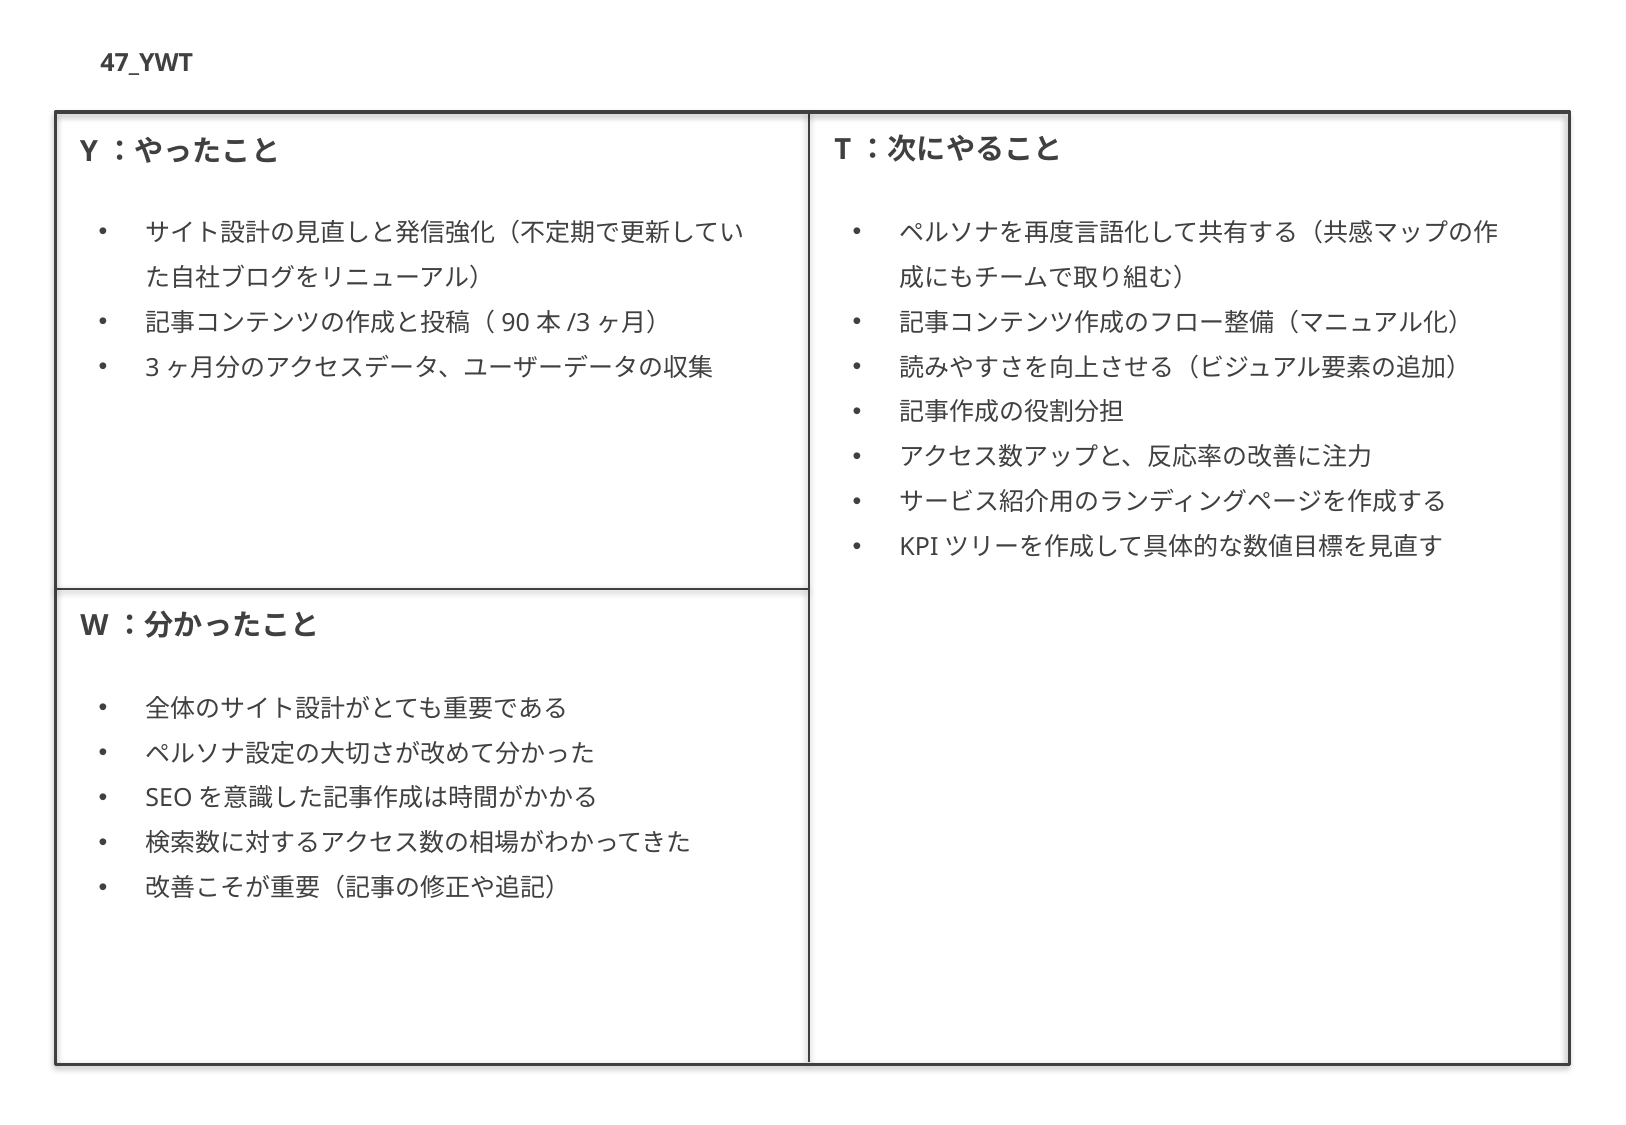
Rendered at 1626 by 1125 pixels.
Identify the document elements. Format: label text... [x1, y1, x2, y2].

text_box 47_YWT [85, 39, 209, 84]
text_box 全体のサイト設計がとても重要である ペルソナ設定の大切さが改めて分かった SEOを意識した記事作成は時間がかかる 検索数に対するアクセス数の相場がわかってきた 改善こそが重要（記事の修正や追記） [83, 669, 782, 909]
text_box ペルソナを再度言語化して共有する（共感マップの作成にもチームで取り組む） 記事コンテンツ作成のフロー整備（マニュアル化） 読みやすさを向上させる（ビジュアル要素の追加） 記事作成の役割分担 アクセス数アップと、反応率の改善に注力 サービス紹介用のランディングページを作成する KPIツリーを作成して具体的な数値目標を見直す [837, 194, 1536, 568]
text_box サイト設計の見直しと発信強化（不定期で更新していた自社ブログをリニューアル） 記事コンテンツの作成と投稿（90本/3ヶ月） 3ヶ月分のアクセスデータ、ユーザーデータの収集 [83, 194, 782, 389]
text_box [810, 111, 1570, 1065]
text_box [55, 593, 806, 1065]
text_box [55, 111, 808, 588]
